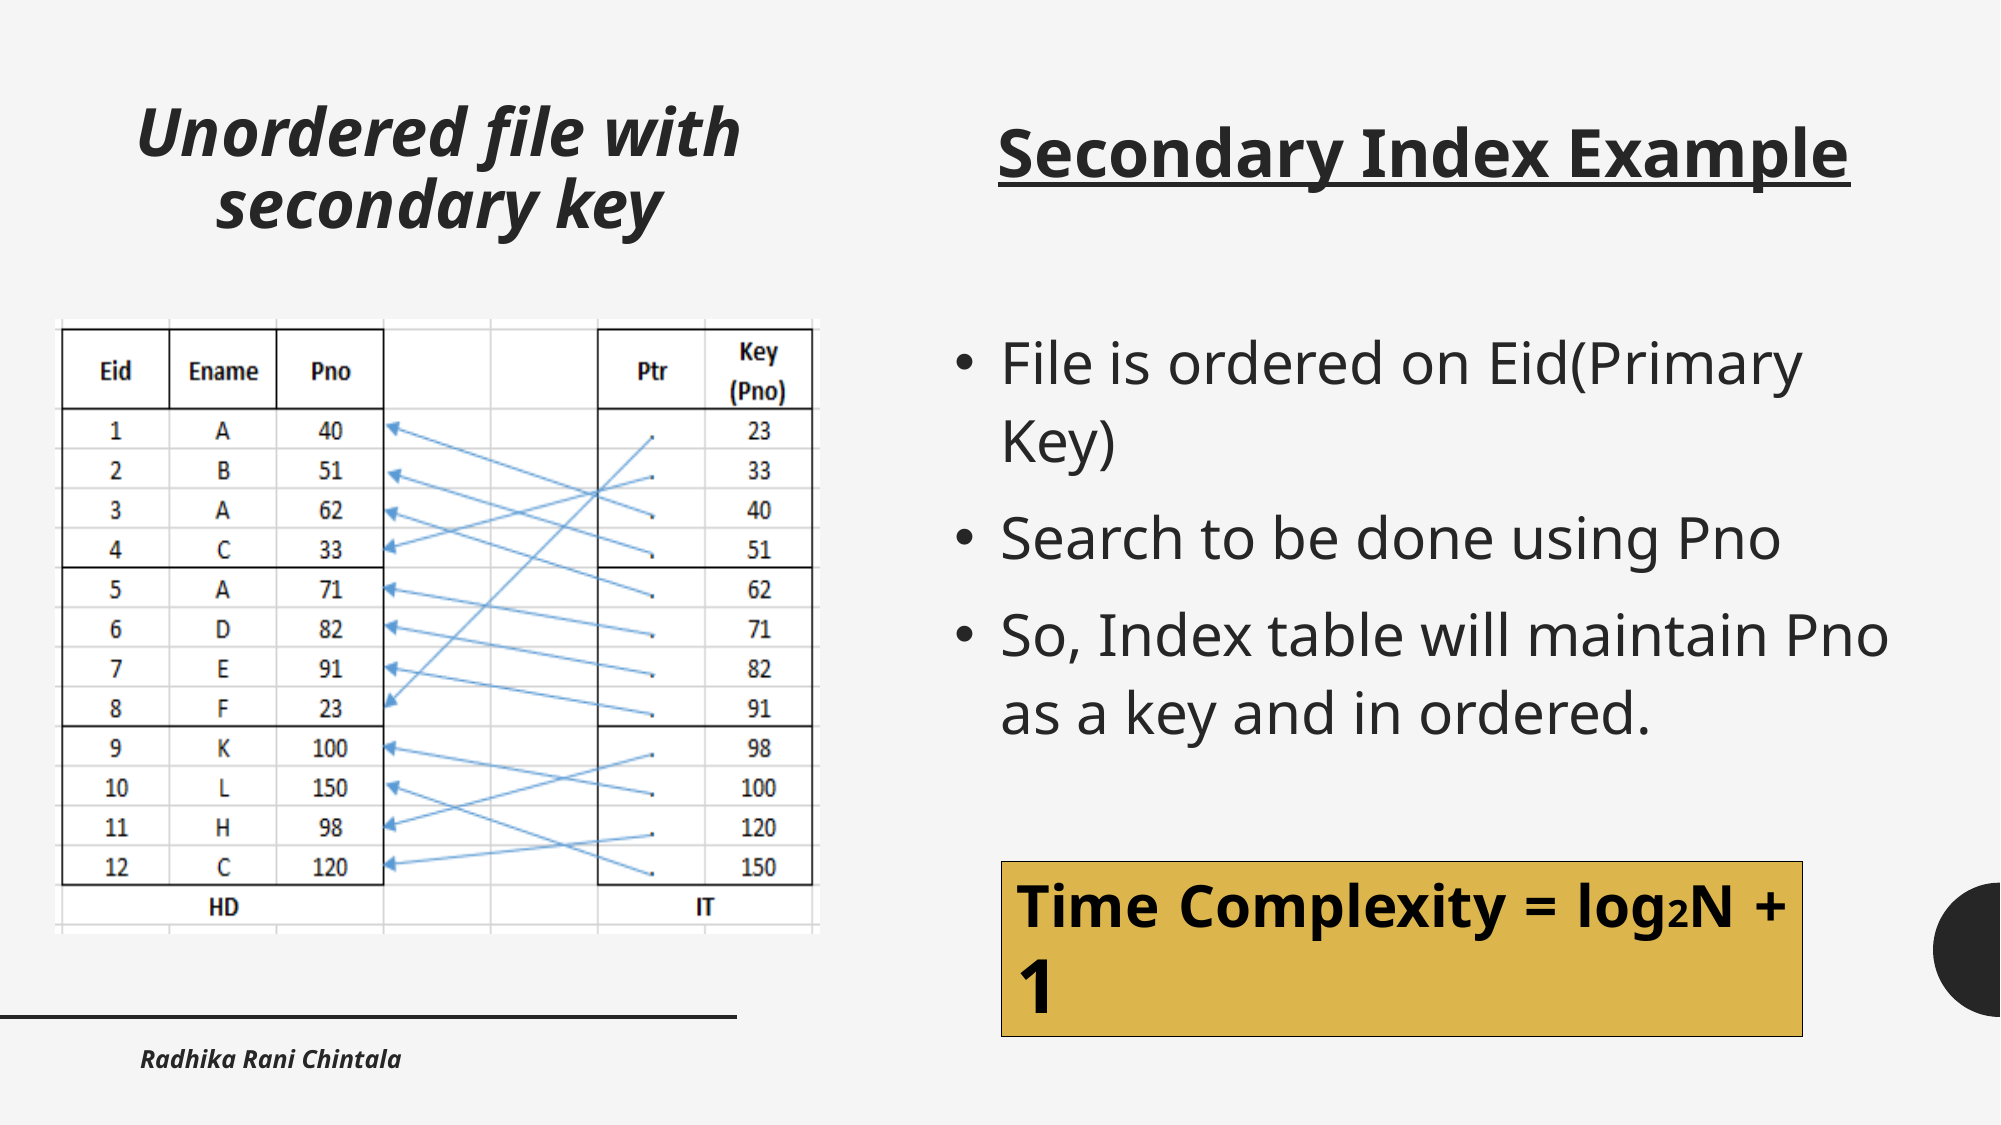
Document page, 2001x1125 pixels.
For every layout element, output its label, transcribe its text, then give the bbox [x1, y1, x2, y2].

text_box Time Complexity = log2N + 1 [1001, 861, 1803, 1037]
title Unordered file with secondary key [57, 91, 822, 905]
list Secondary Index Example File is ordered on Eid(Primary Key) Search to be done using Pno So, Index table will maintain Pno as a key and in ordered. [939, 93, 1910, 1022]
footer Radhika Rani Chintala [125, 1035, 751, 1096]
picture [55, 319, 821, 935]
